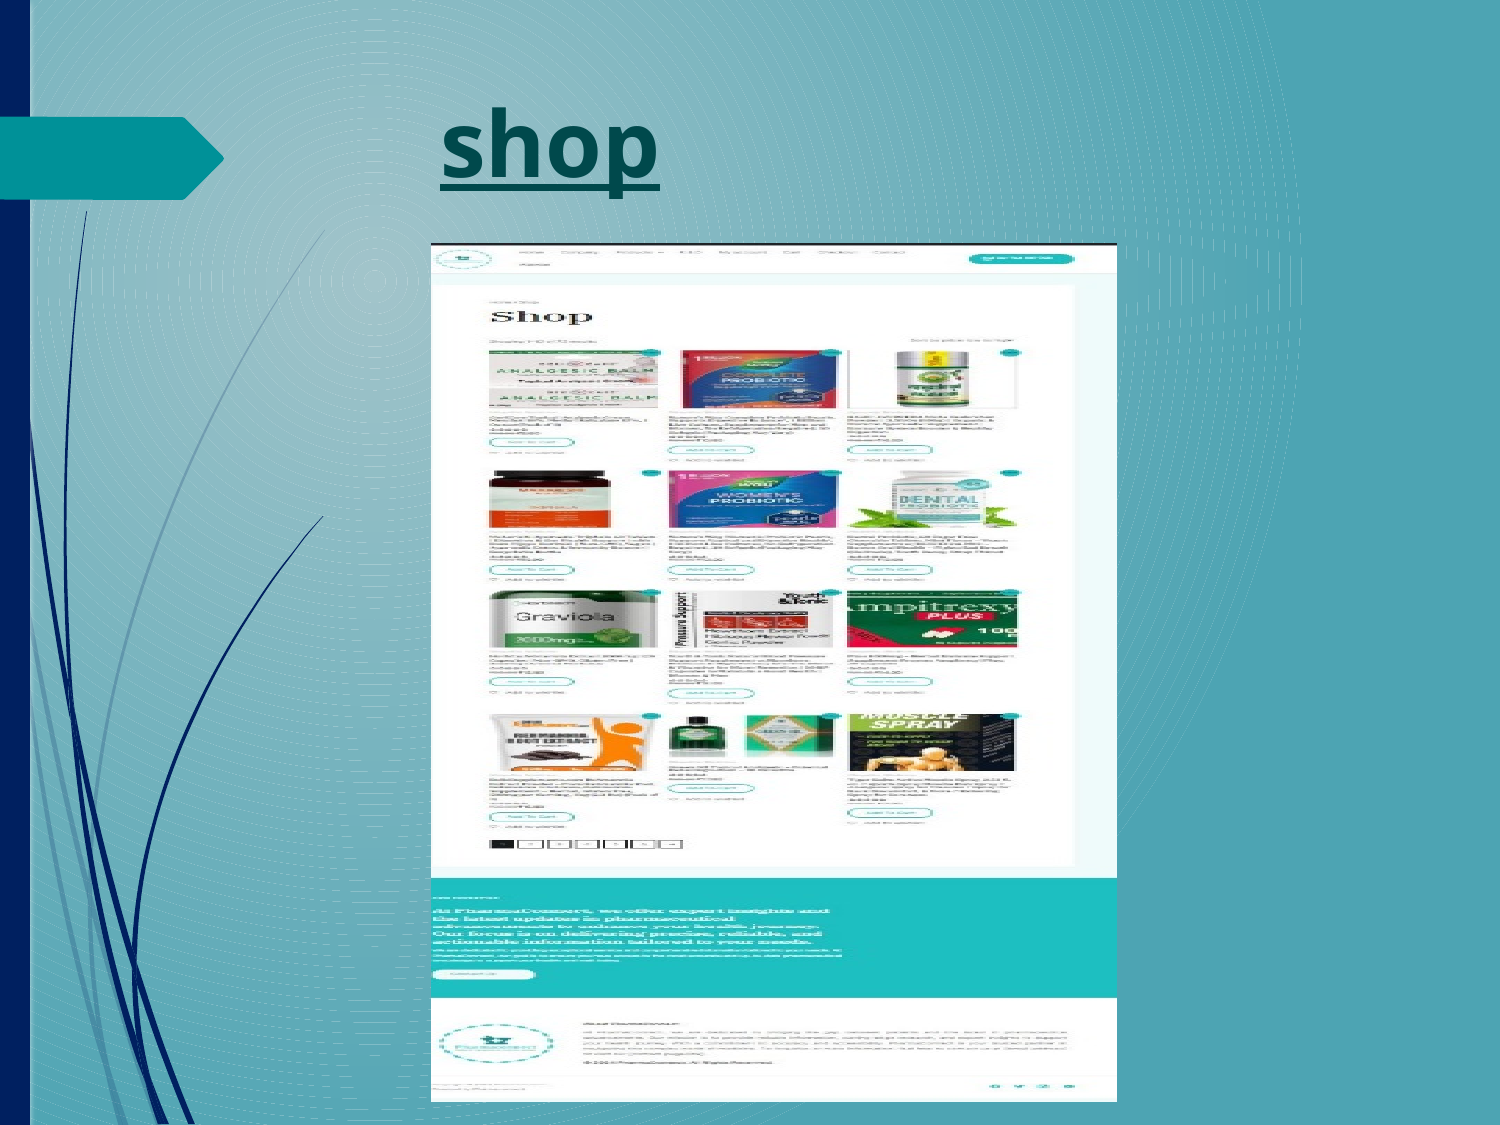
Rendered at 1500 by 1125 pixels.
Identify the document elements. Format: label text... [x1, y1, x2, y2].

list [430, 243, 1117, 1102]
title shop [424, 78, 1500, 289]
